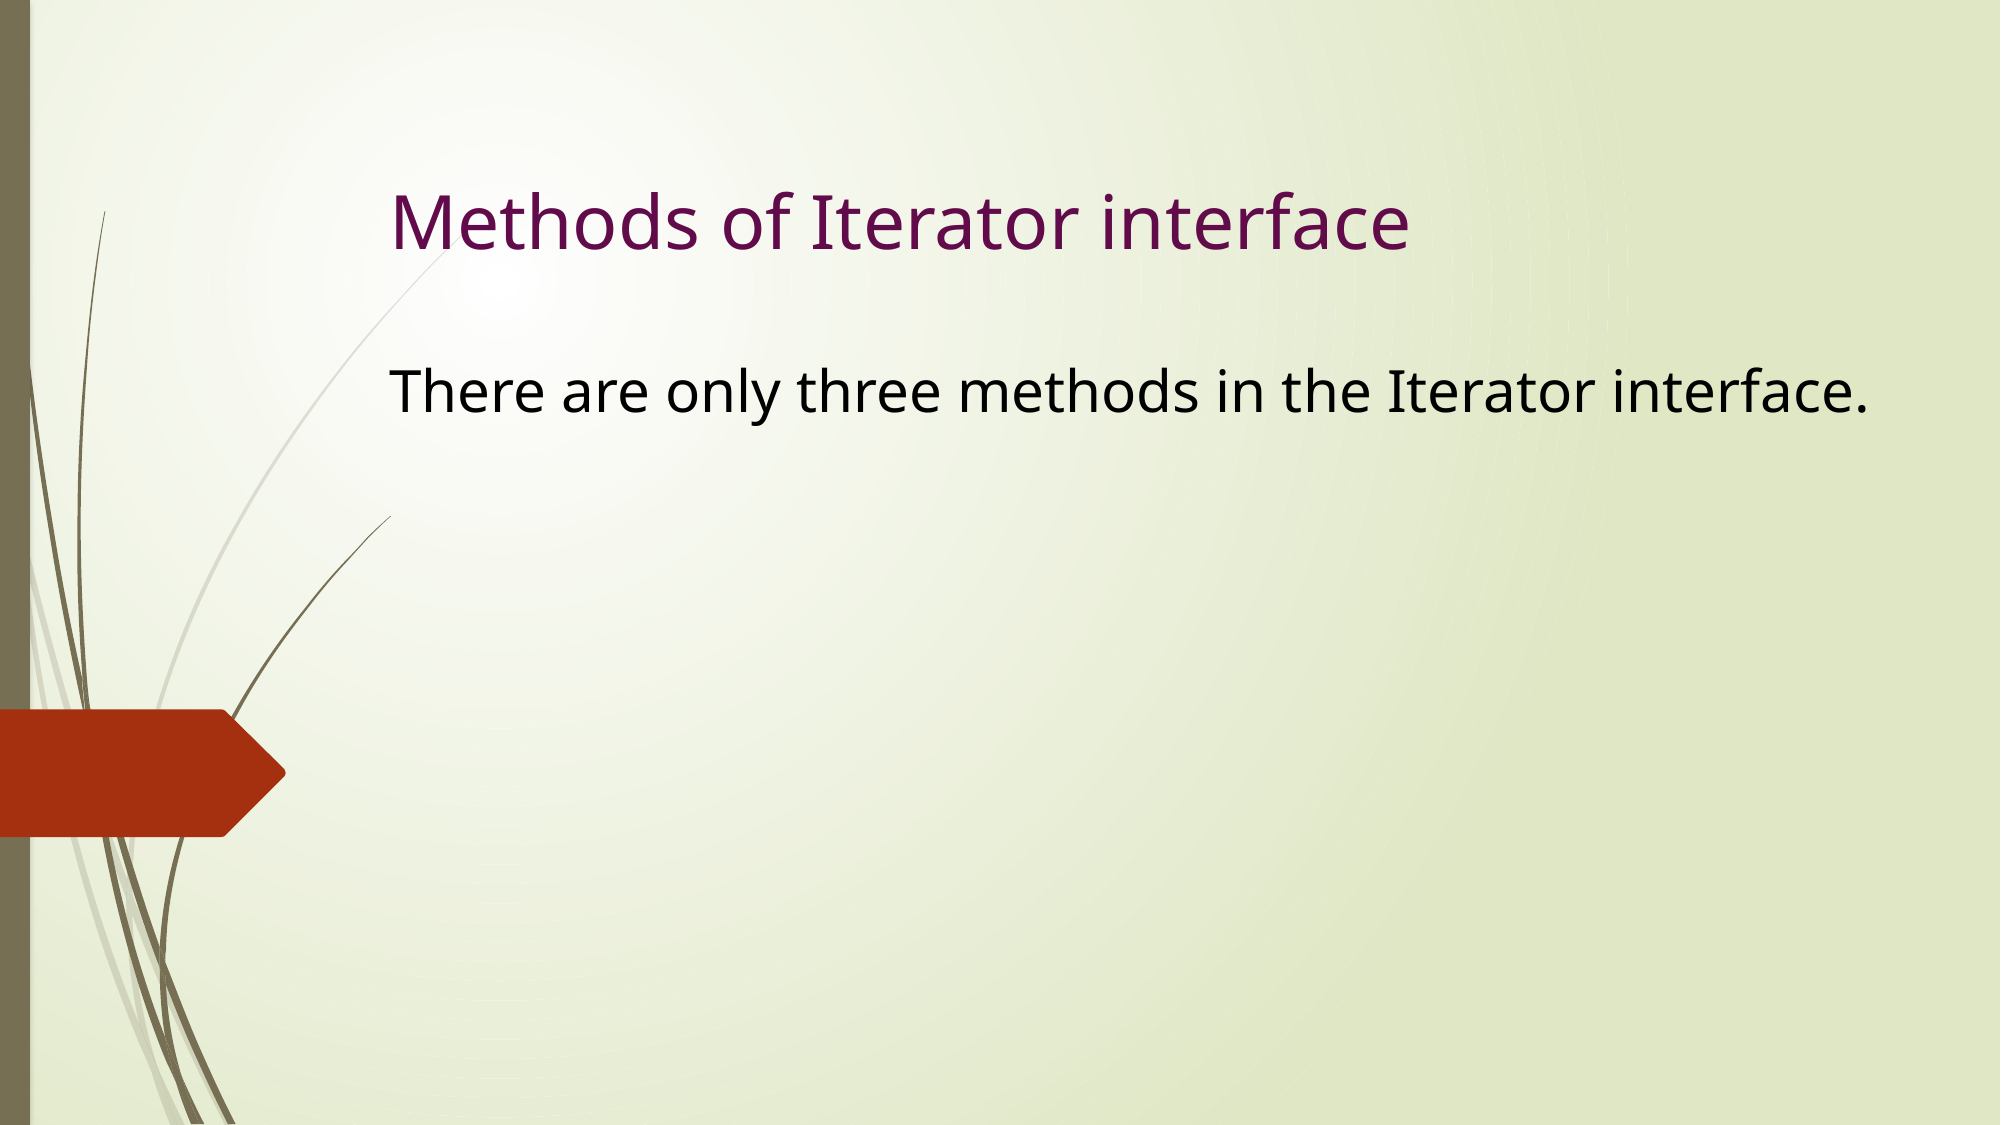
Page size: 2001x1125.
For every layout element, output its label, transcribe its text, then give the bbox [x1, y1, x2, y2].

text_box Methods of Iterator interface There are only three methods in the Iterator interface. [374, 167, 2000, 432]
